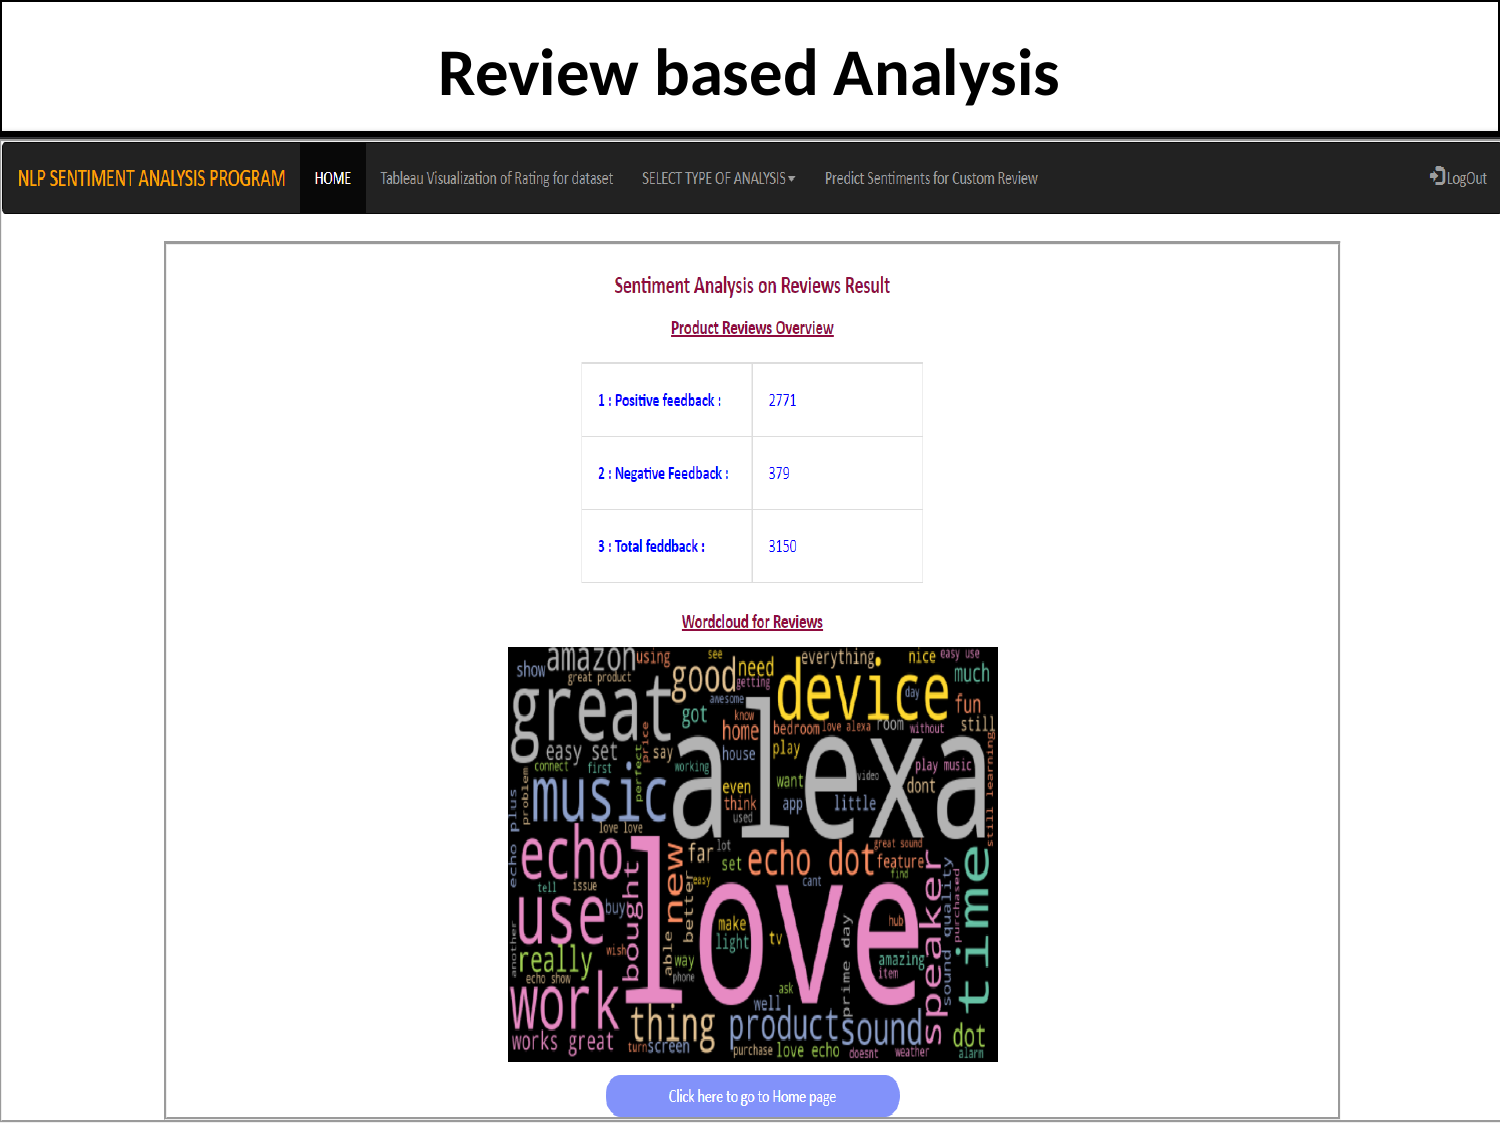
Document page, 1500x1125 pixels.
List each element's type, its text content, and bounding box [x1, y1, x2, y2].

title Review based Analysis [0, 0, 1500, 129]
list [0, 136, 1500, 1125]
